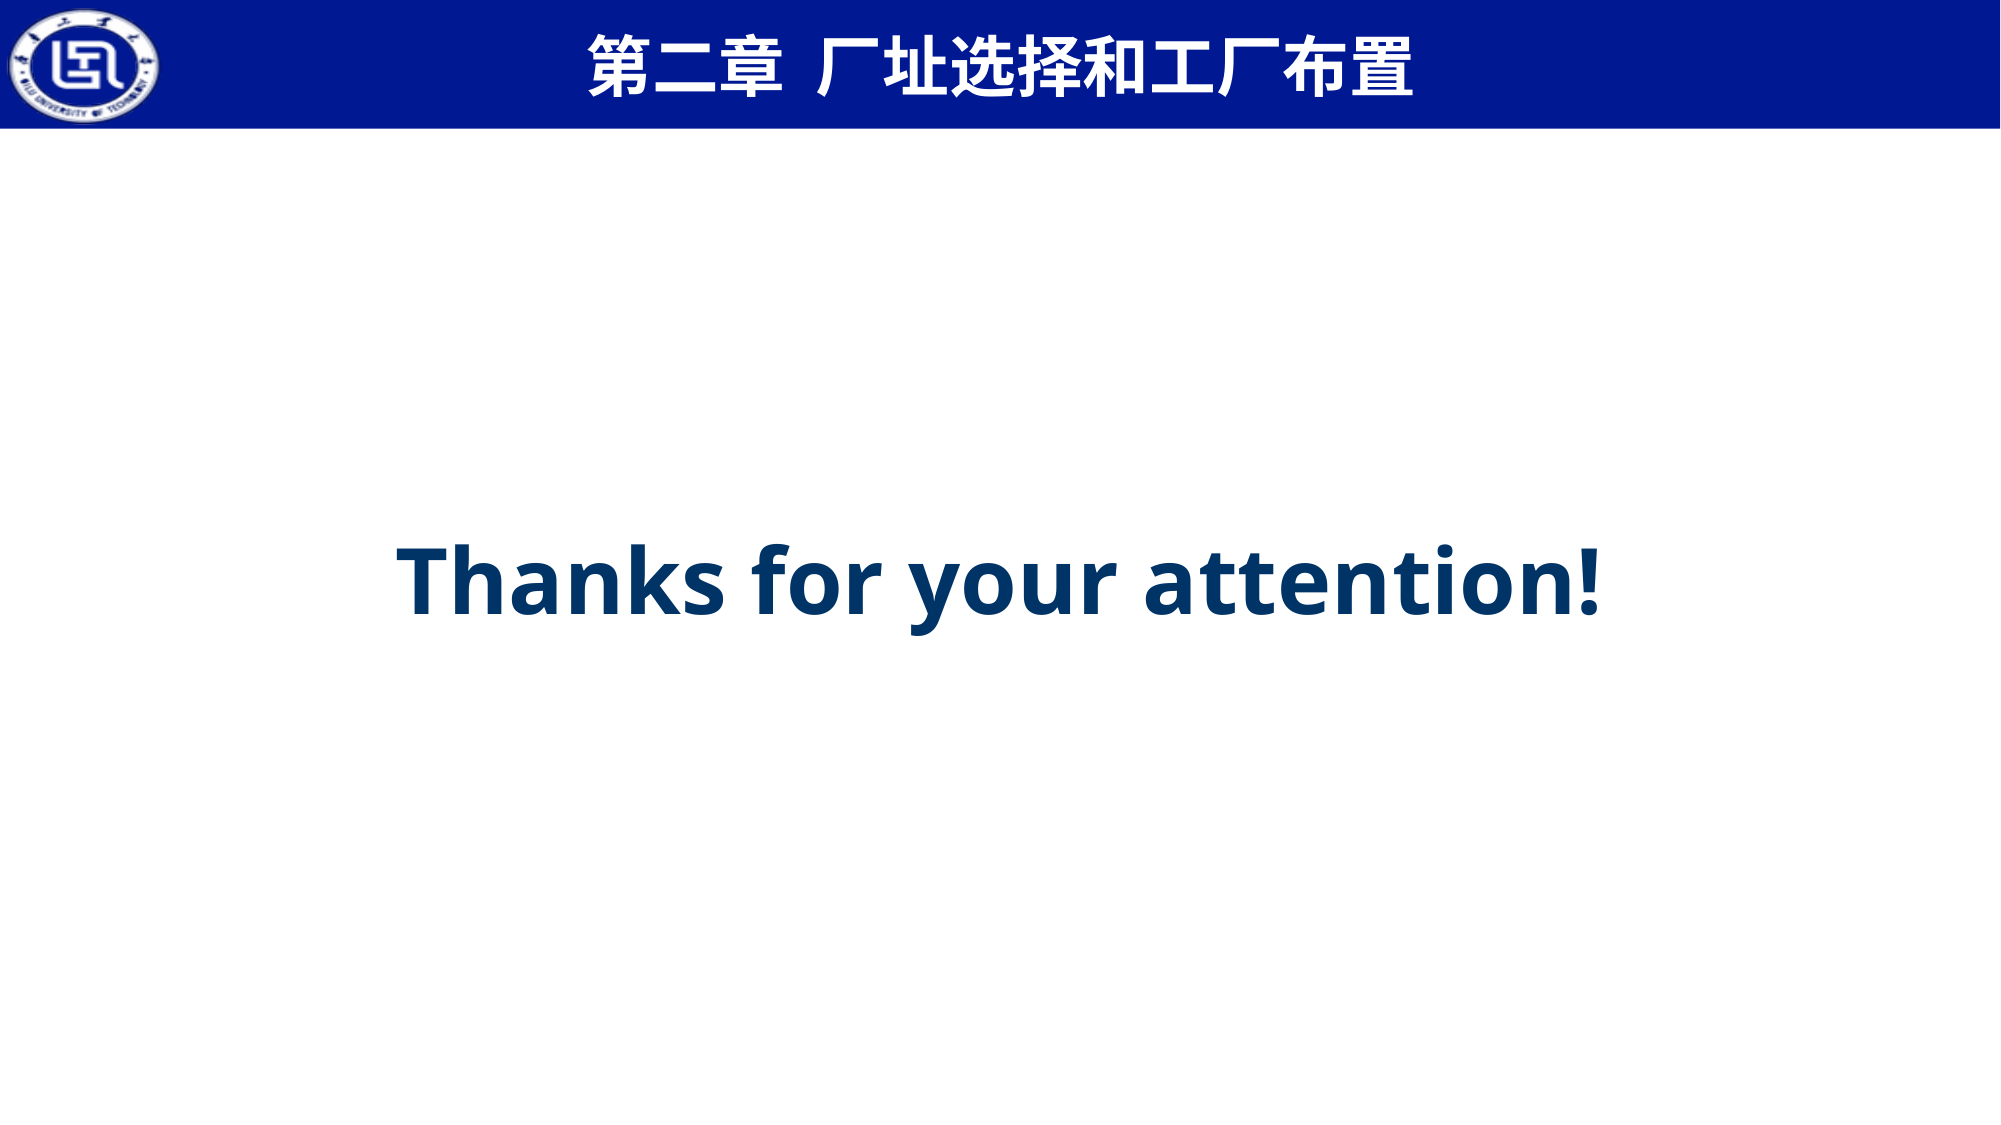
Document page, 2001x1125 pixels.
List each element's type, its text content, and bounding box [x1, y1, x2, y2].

text_box Thanks for your attention! [324, 515, 1675, 703]
picture [2, 7, 164, 126]
